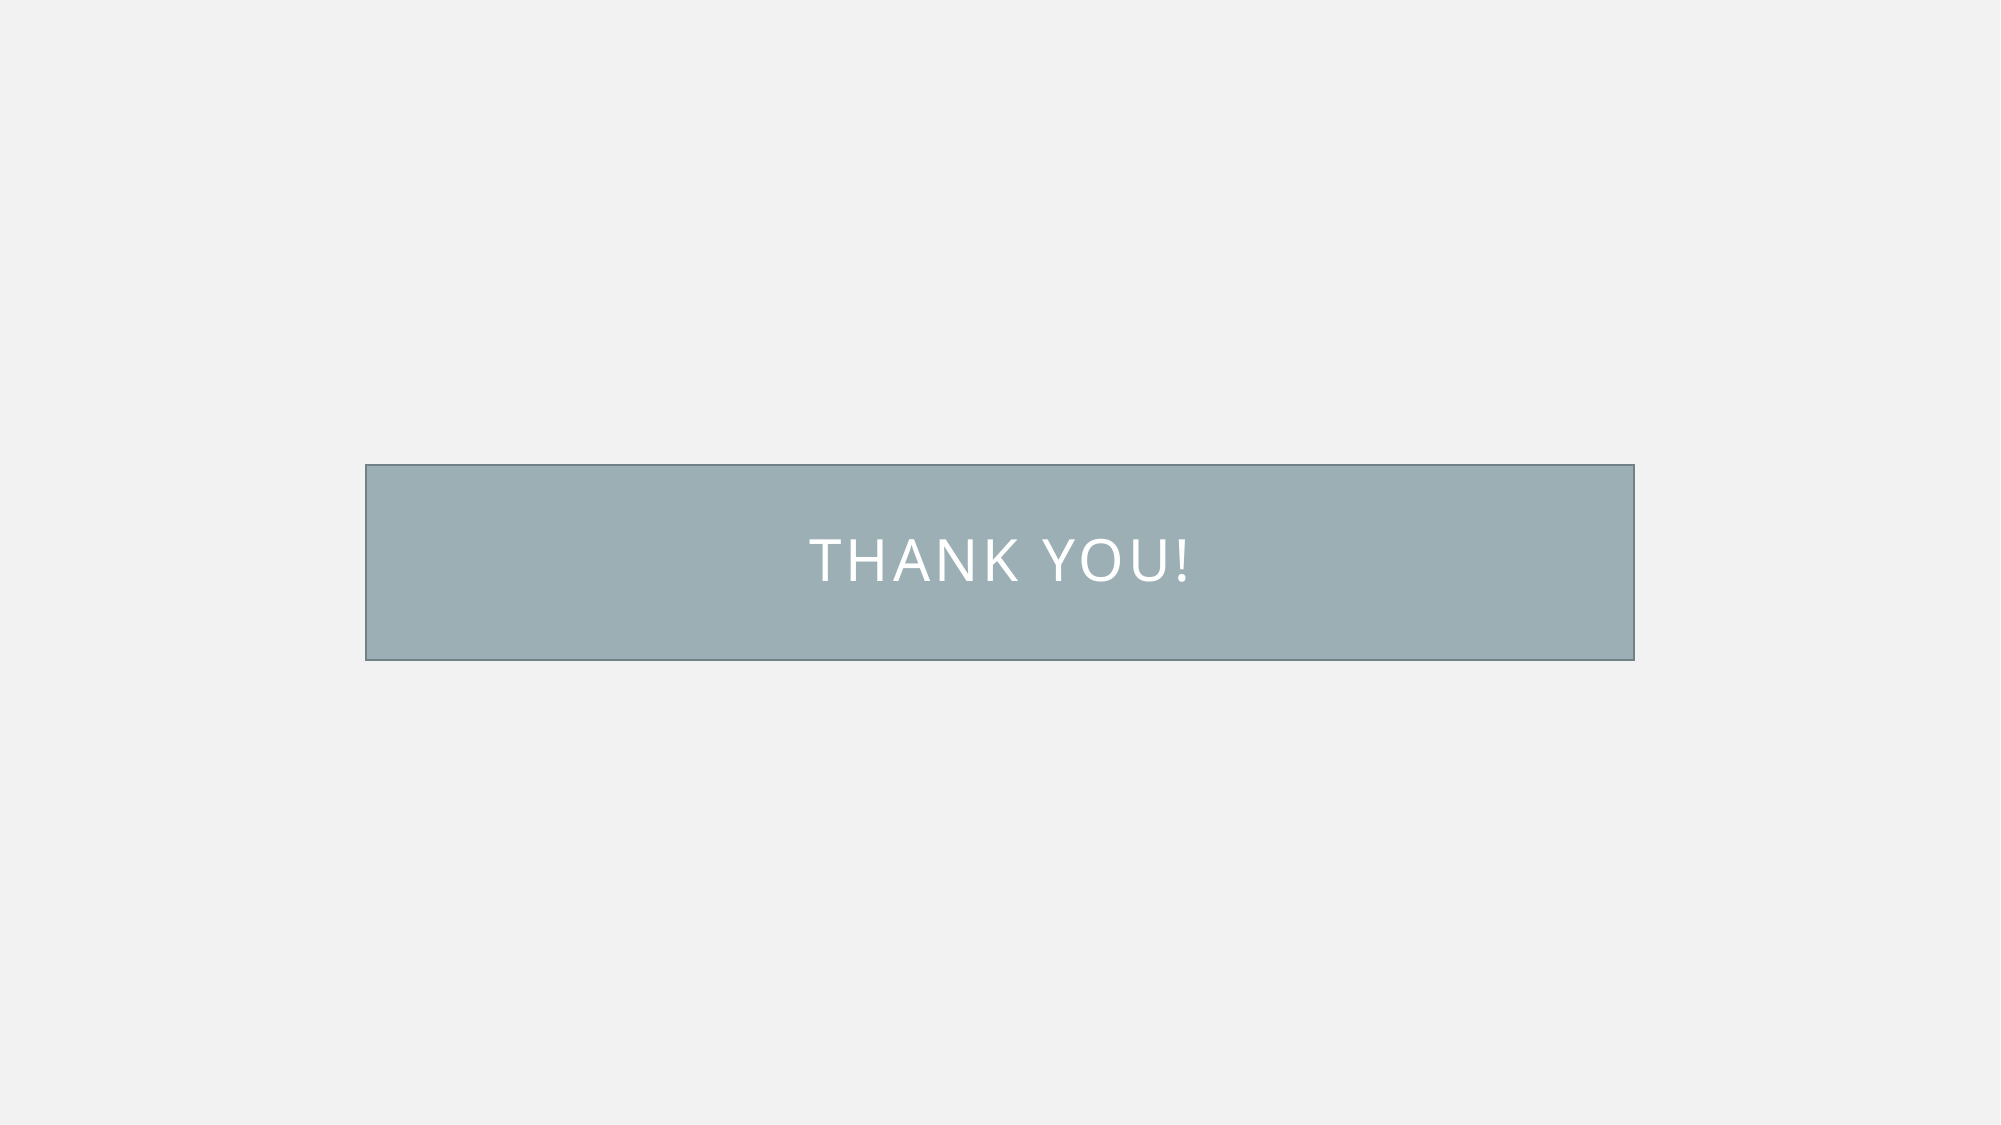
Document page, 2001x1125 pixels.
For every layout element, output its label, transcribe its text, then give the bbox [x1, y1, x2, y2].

title Thank you! [365, 464, 1635, 661]
